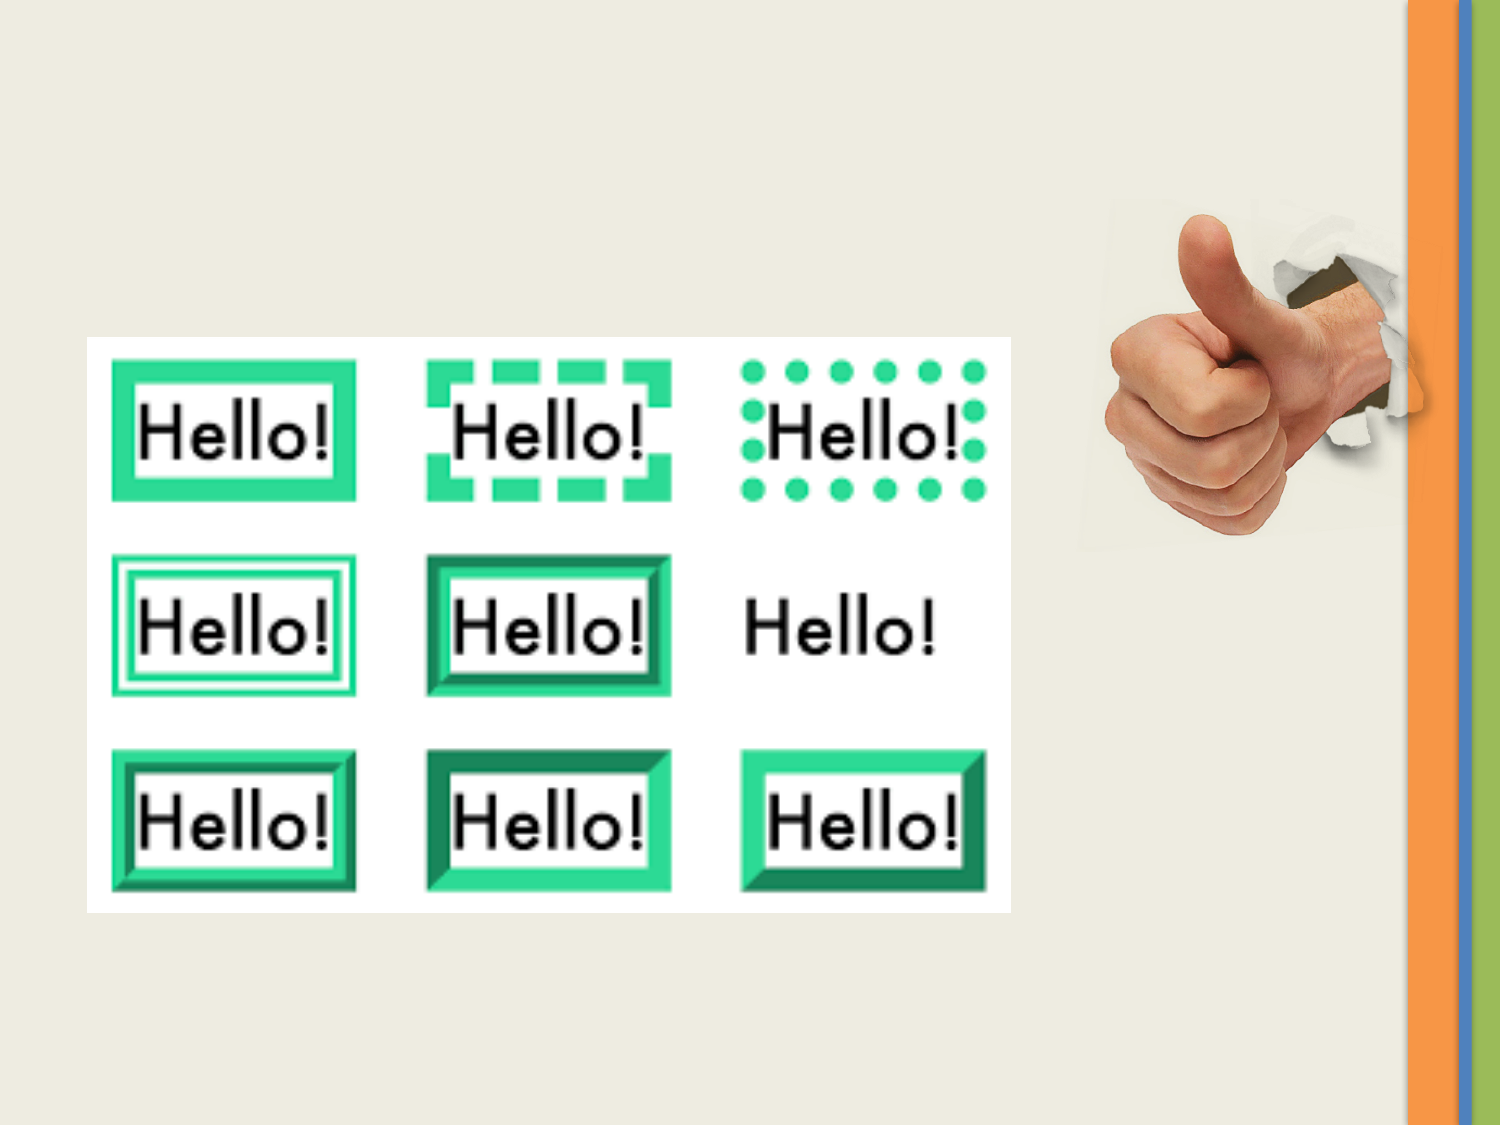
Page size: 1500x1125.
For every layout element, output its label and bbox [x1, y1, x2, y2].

picture [87, 337, 1011, 913]
picture [1074, 199, 1459, 552]
